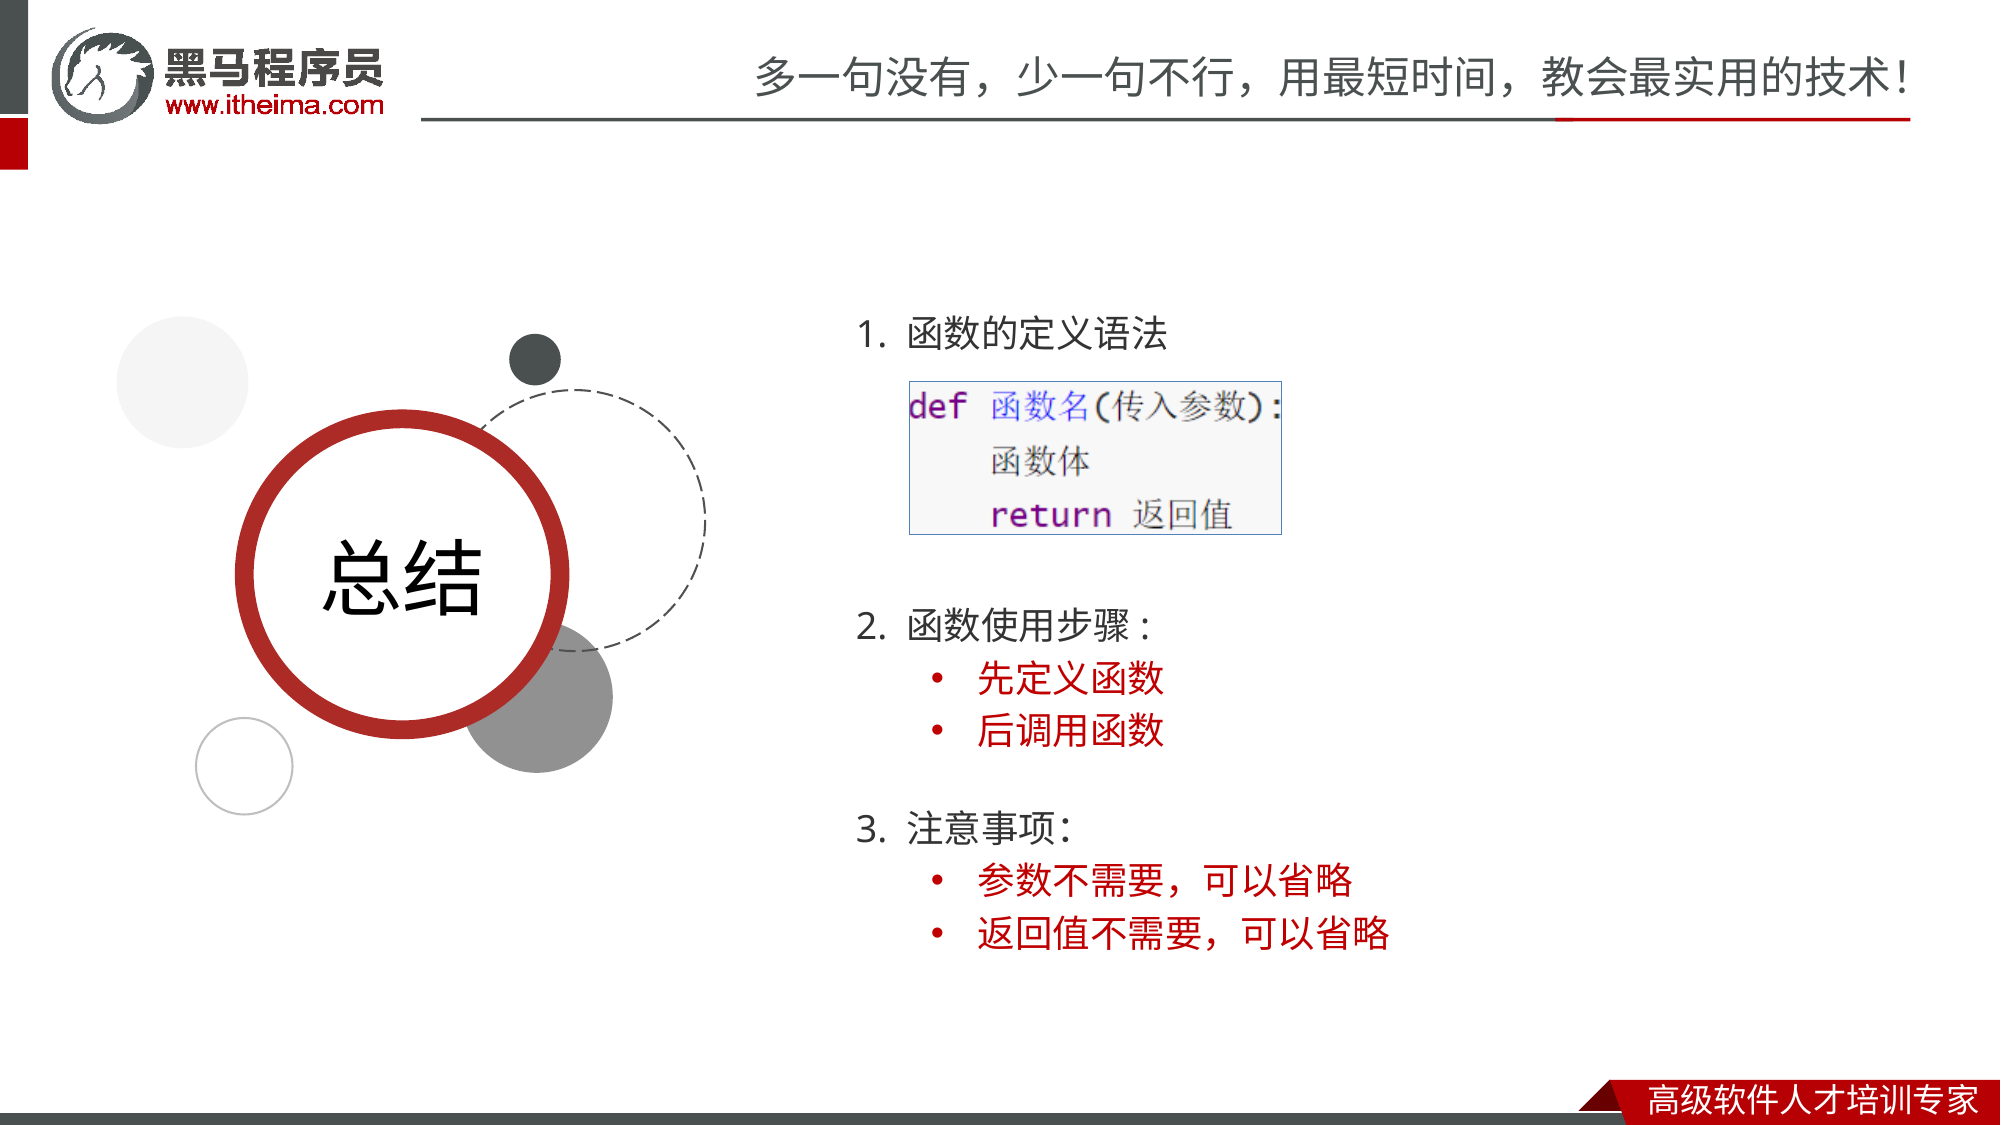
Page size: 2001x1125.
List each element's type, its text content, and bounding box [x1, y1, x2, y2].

picture [50, 26, 384, 125]
picture [909, 380, 1282, 535]
list 1. 函数的定义语法 2. 函数使用步骤: 先定义函数 后调用函数 3. 注意事项： 参数不需要，可以省略 返回值不需要，可以省略 [841, 239, 1909, 980]
